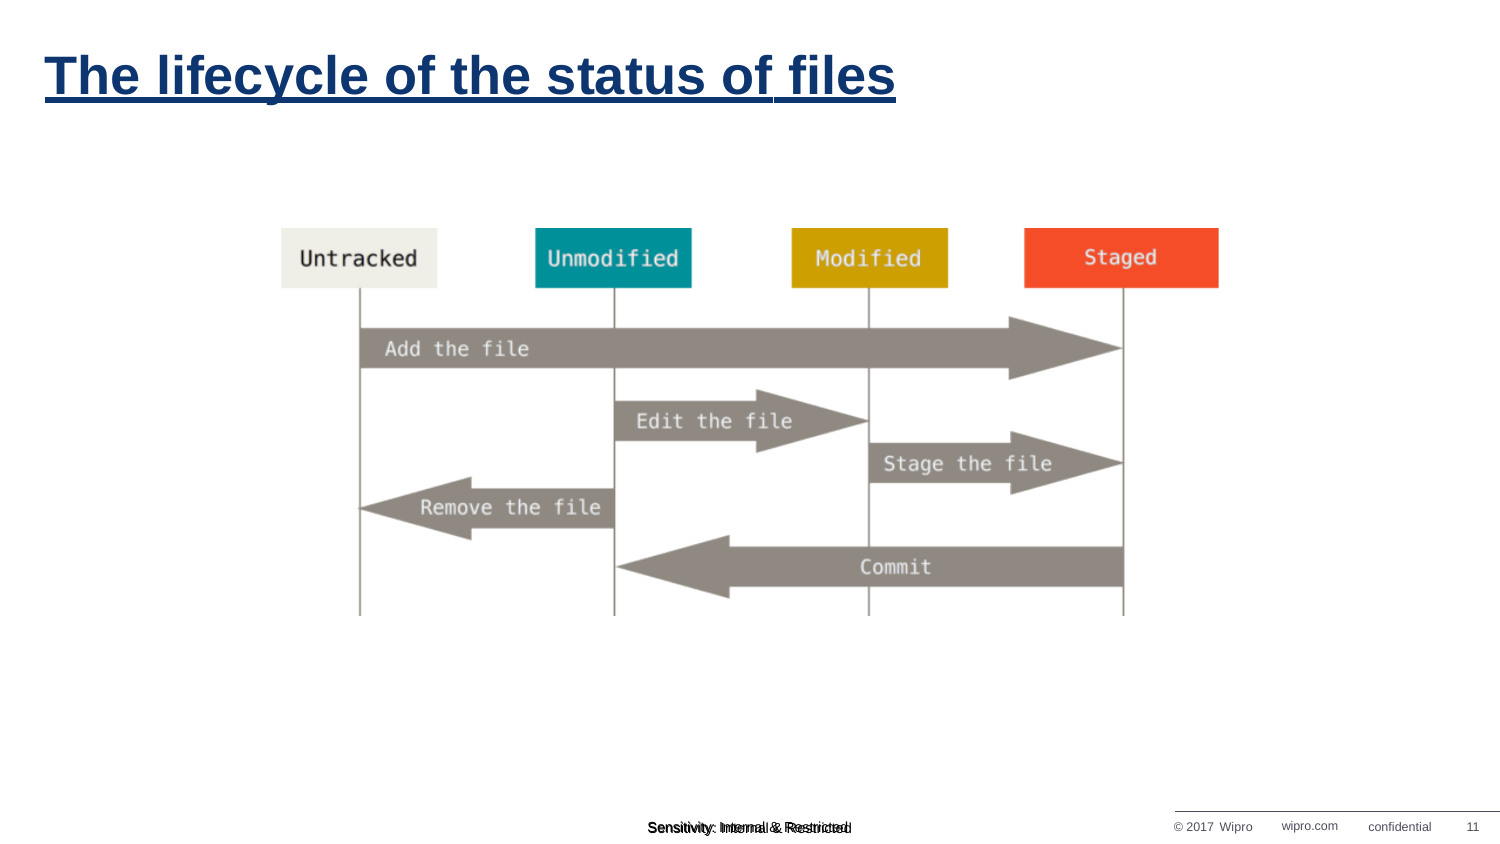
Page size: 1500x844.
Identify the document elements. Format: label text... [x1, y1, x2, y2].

text_box Sensitivity: Internal & Restricted [645, 817, 855, 836]
text_box wipro.com [1279, 817, 1342, 834]
slide_number confidential [1366, 817, 1435, 844]
slide_number 11 [1462, 817, 1485, 844]
title The lifecycle of the status of files [42, 37, 900, 181]
text_box [281, 228, 1219, 616]
footer © 2017 Wipro [1171, 817, 1257, 844]
